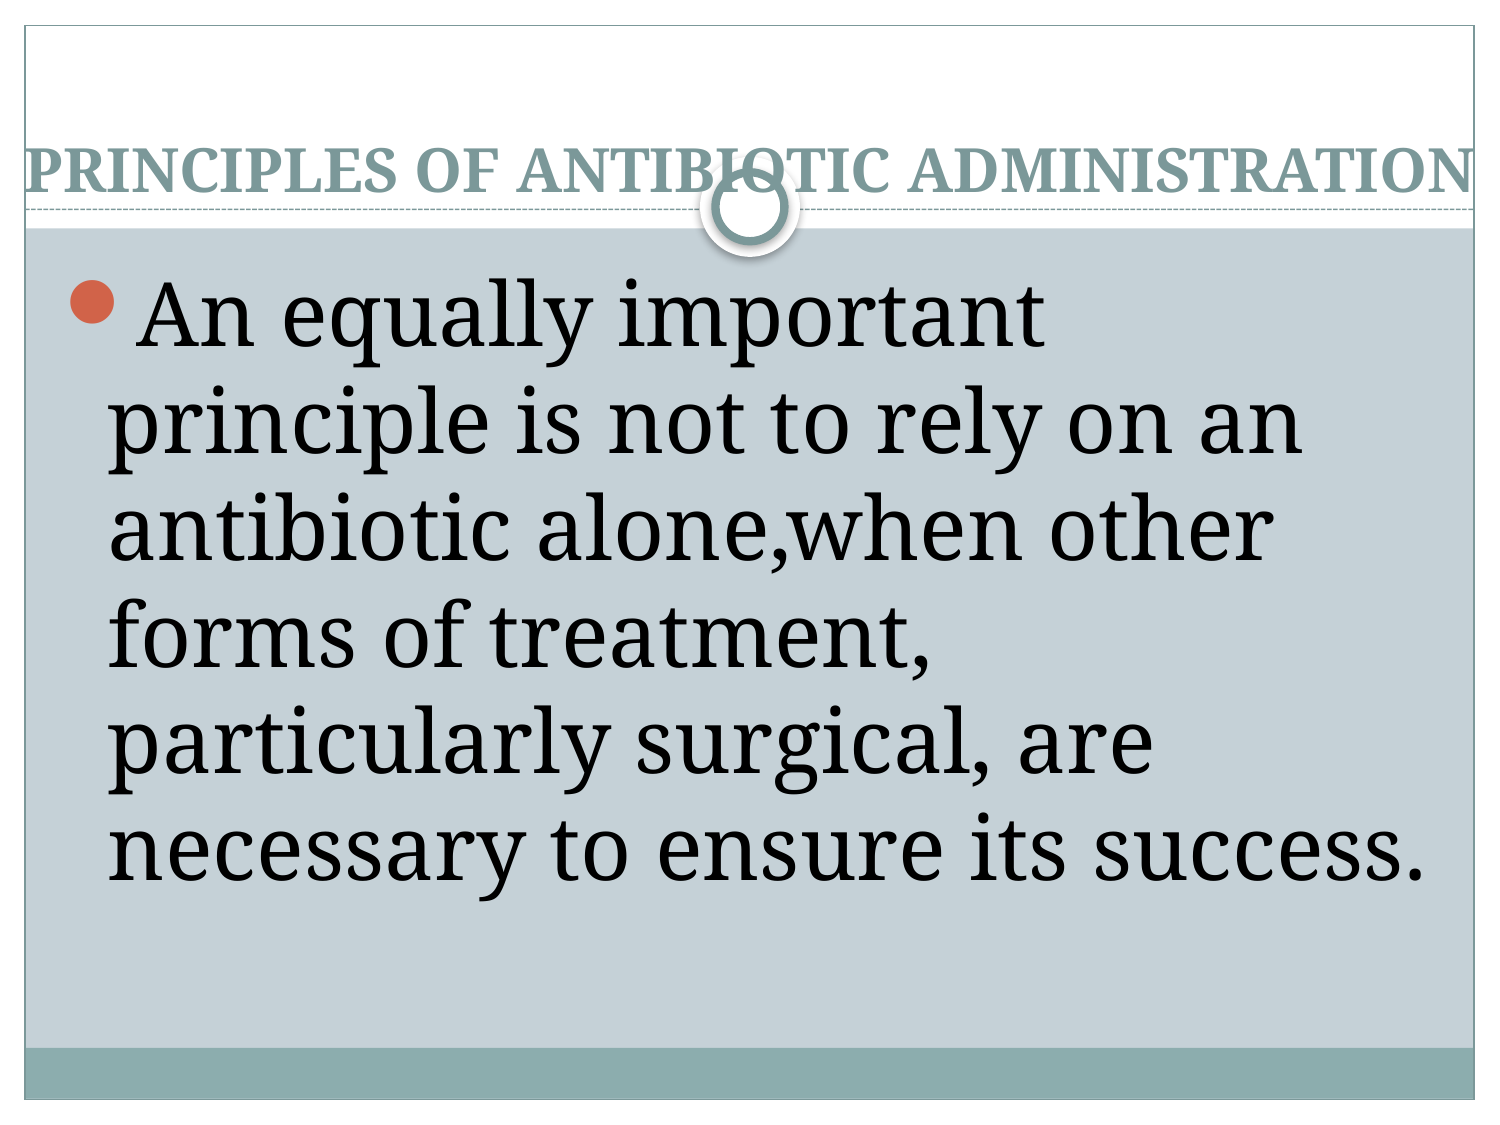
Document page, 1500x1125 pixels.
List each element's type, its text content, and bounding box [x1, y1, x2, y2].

list An equally important principle is not to rely on an antibiotic alone,when other forms of treatment, particularly surgical, are necessary to ensure its success. [49, 250, 1445, 1001]
title PRINCIPLES OF ANTIBIOTIC ADMINISTRATION [0, 0, 1500, 213]
